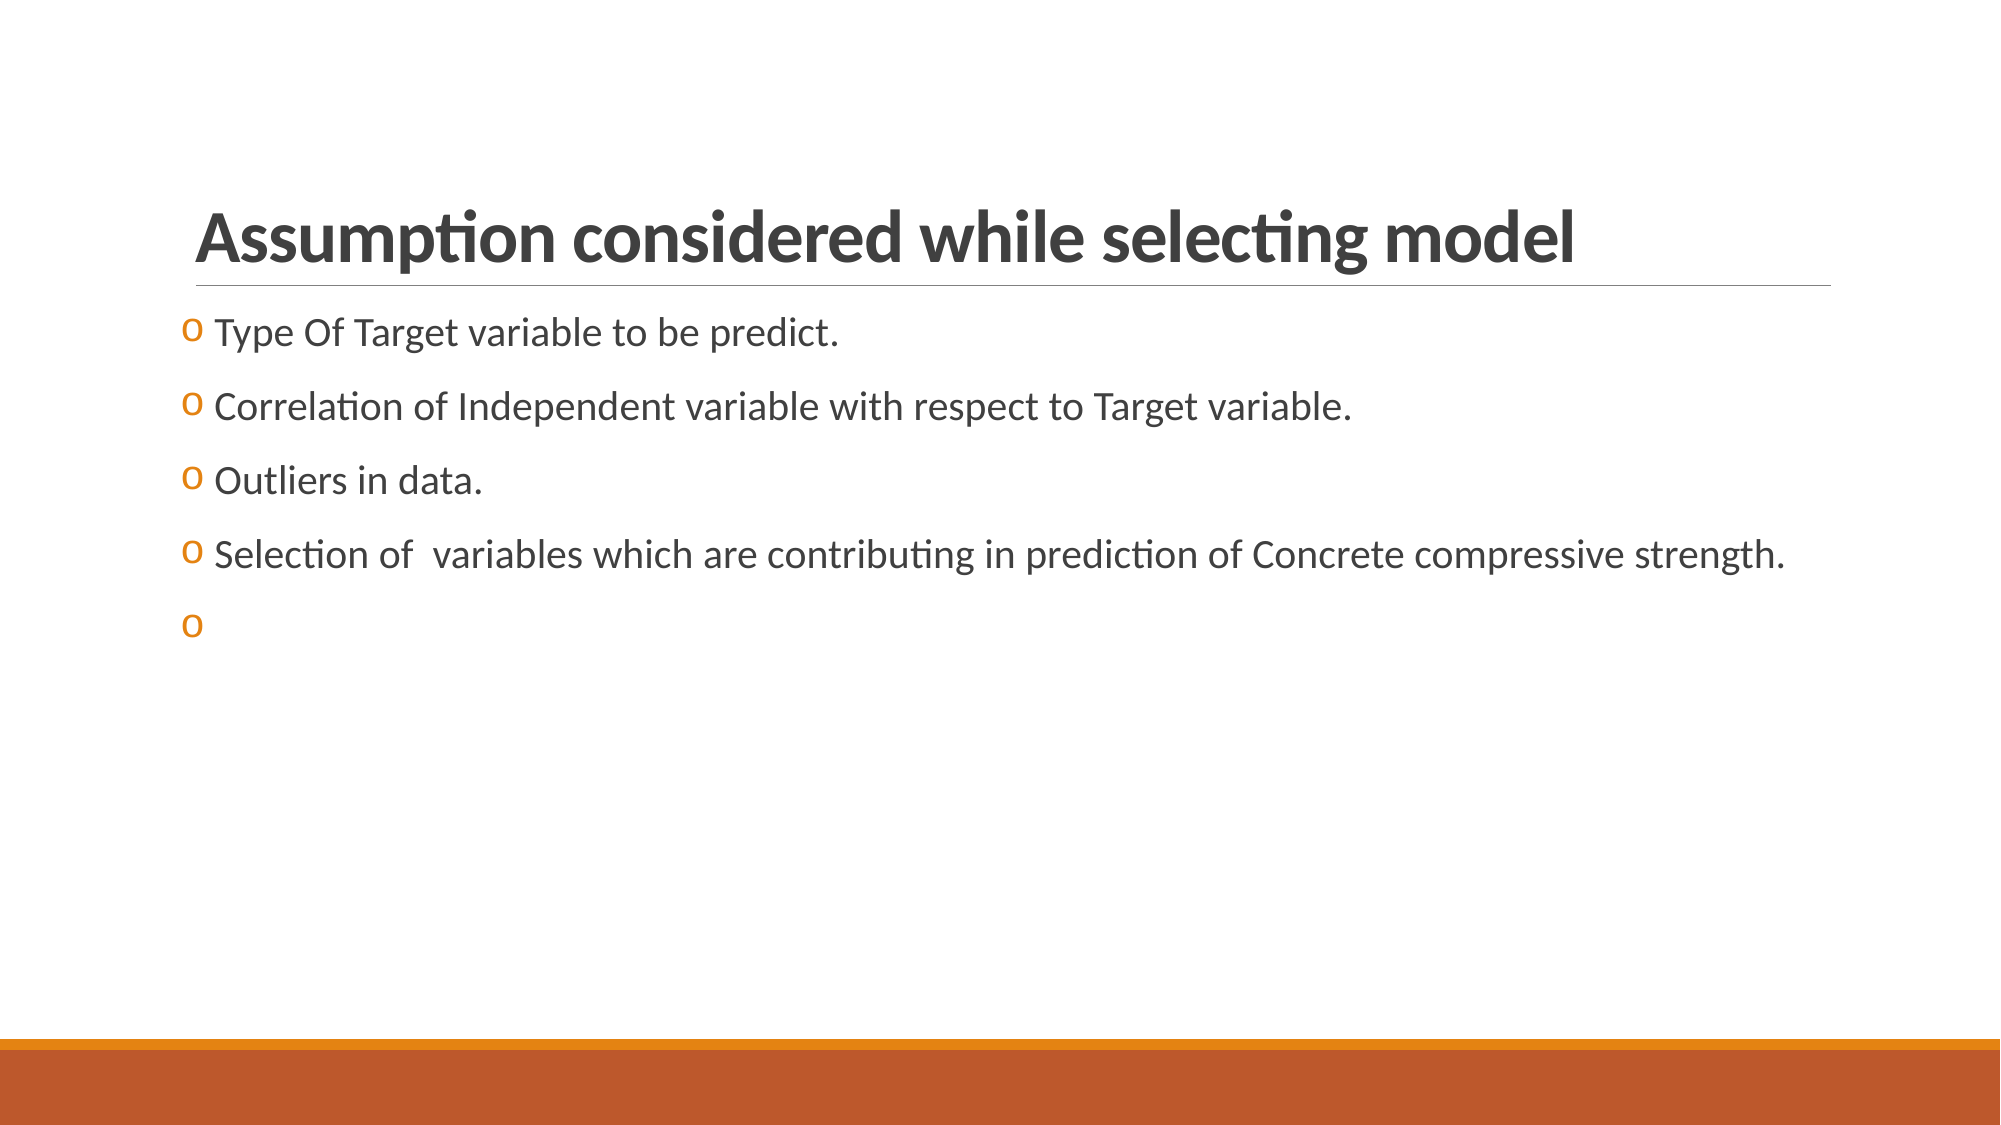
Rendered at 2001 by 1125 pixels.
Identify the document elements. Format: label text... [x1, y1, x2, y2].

title Assumption considered while selecting model [180, 162, 1830, 285]
list Type Of Target variable to be predict. Correlation of Independent variable with respect to Target variable. Outliers in data. Selection of variables which are contributing in prediction of Concrete compressive strength. [180, 302, 1830, 963]
